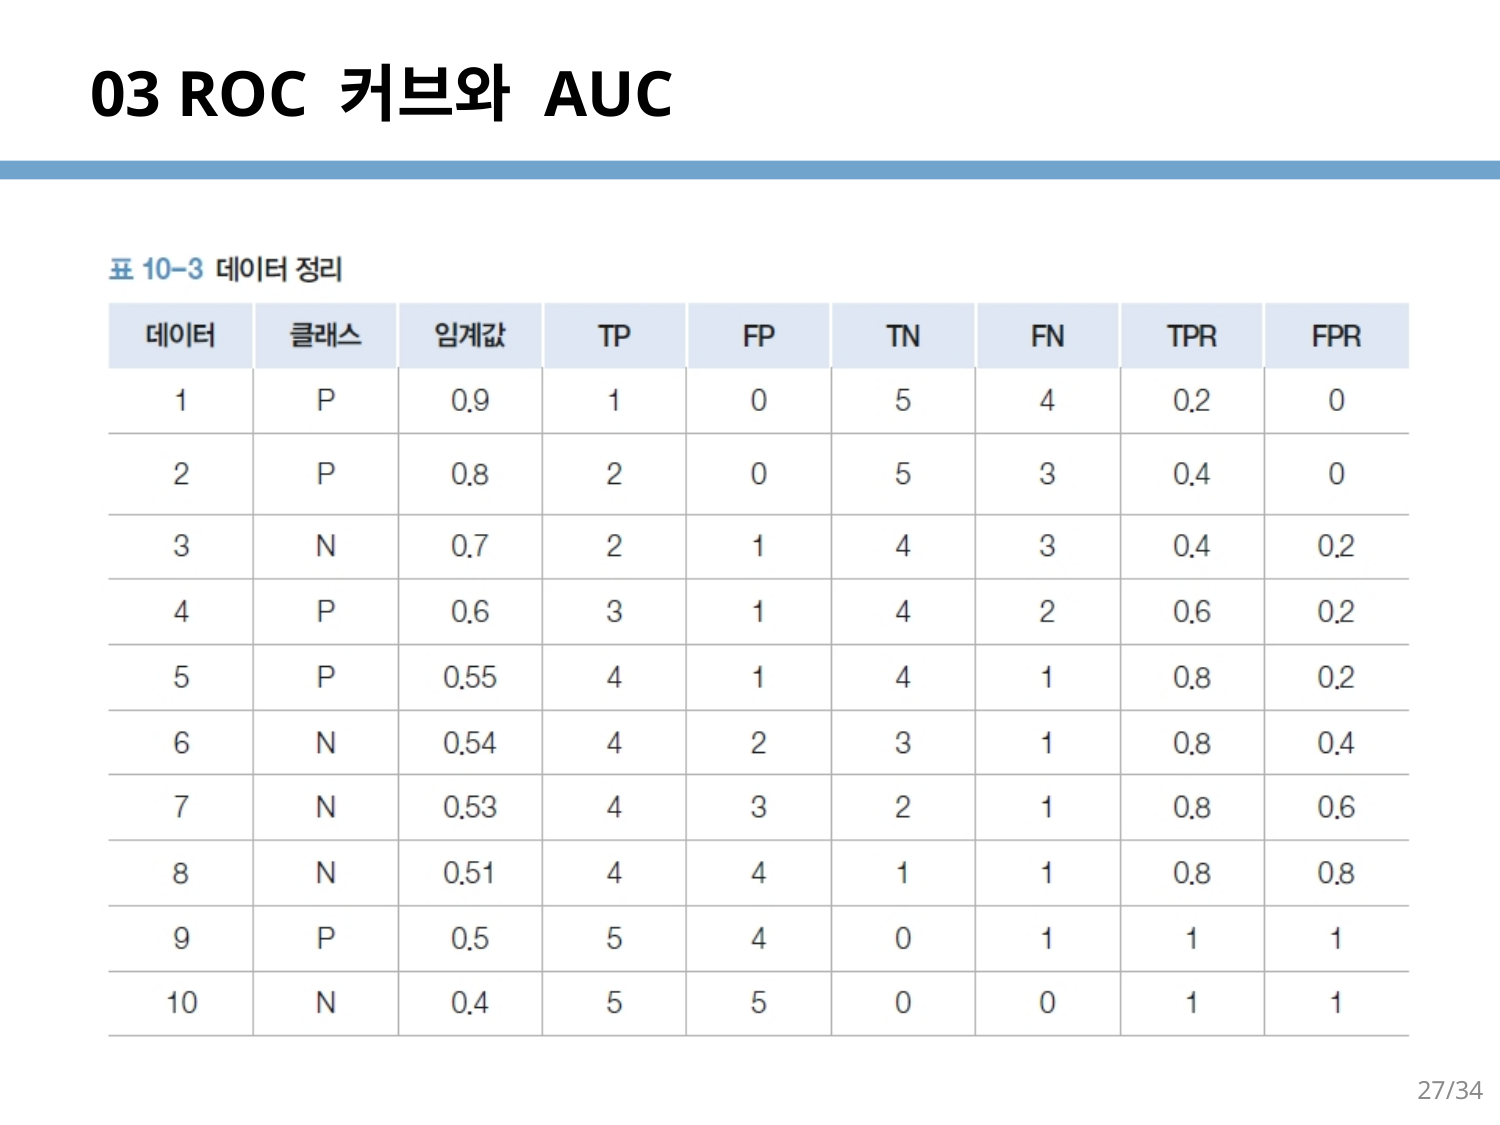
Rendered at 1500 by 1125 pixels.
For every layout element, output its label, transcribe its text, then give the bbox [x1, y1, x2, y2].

picture [100, 253, 1415, 1044]
slide_number 27/34 [1148, 1061, 1499, 1122]
title 03 ROC 커브와 AUC [75, 45, 1250, 139]
